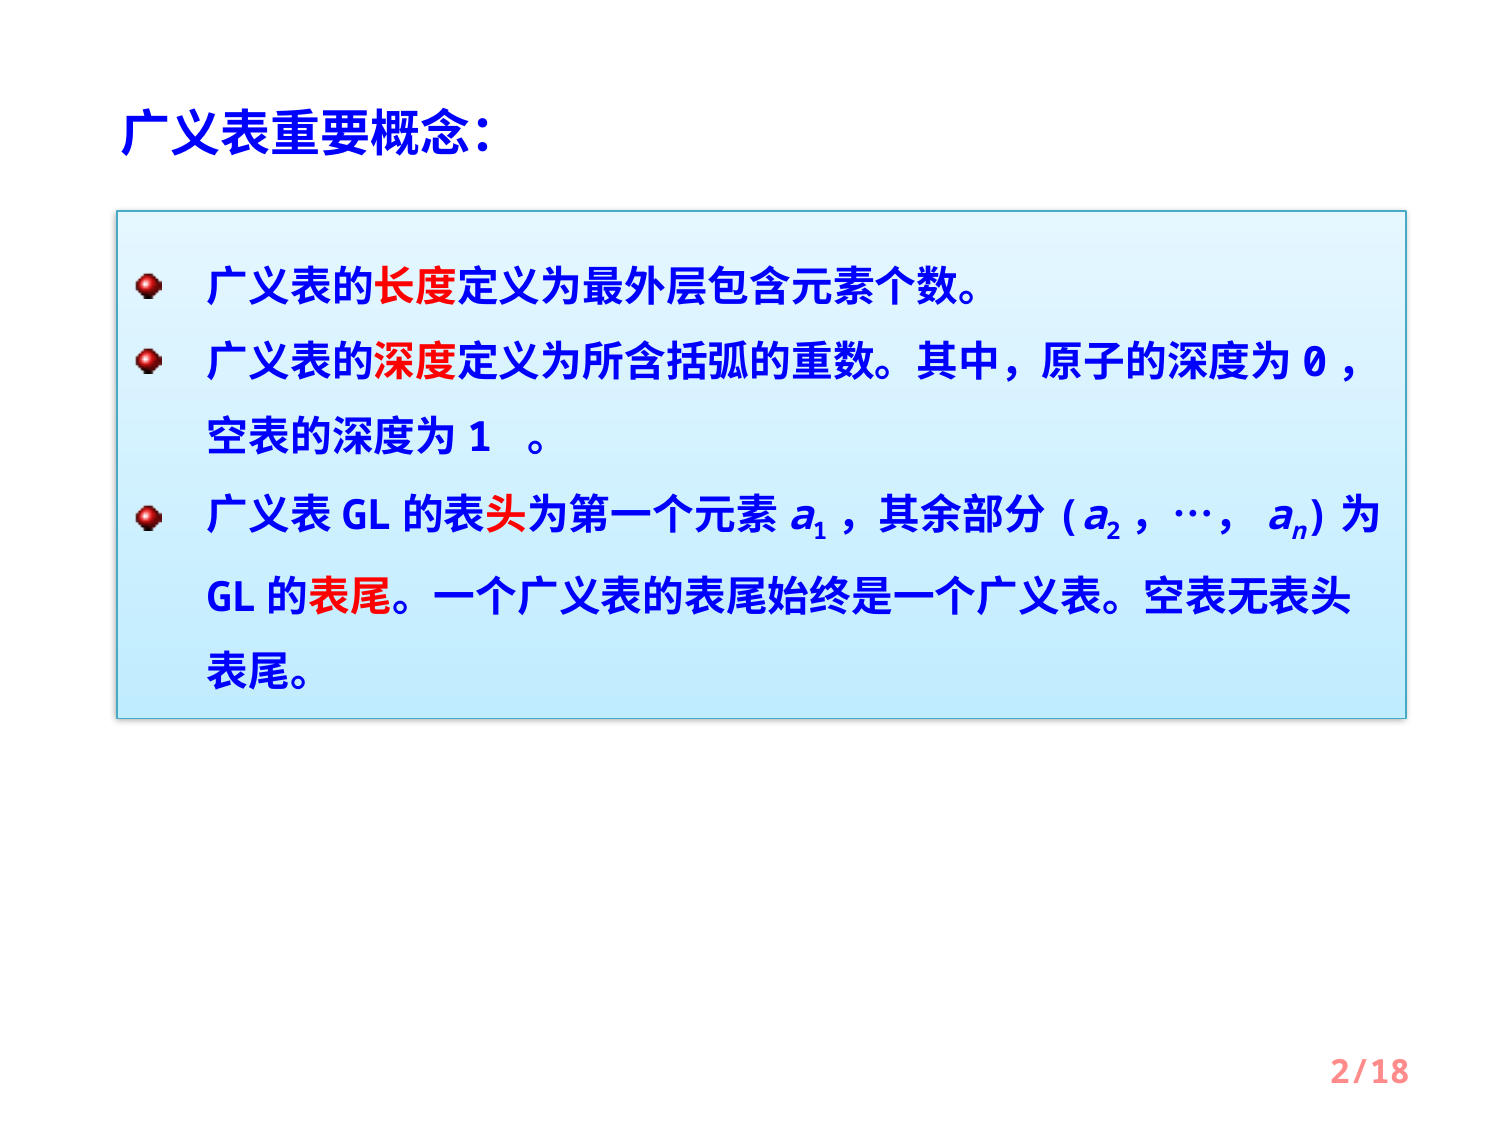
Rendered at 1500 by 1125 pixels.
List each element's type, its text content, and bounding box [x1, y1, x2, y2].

picture [131, 501, 162, 531]
picture [131, 344, 162, 374]
picture [131, 269, 162, 299]
text_box 广义表的长度定义为最外层包含元素个数。 广义表的深度定义为所含括弧的重数。其中，原子的深度为0，空表的深度为1 。 广义表GL的表头为第一个元素a1，其余部分(a2，…，an)为GL的表尾。一个广义表的表尾始终是一个广义表。空表无表头表尾。 [116, 210, 1407, 719]
text_box 广义表重要概念： [105, 93, 1395, 169]
slide_number 2/18 [1074, 1042, 1425, 1103]
